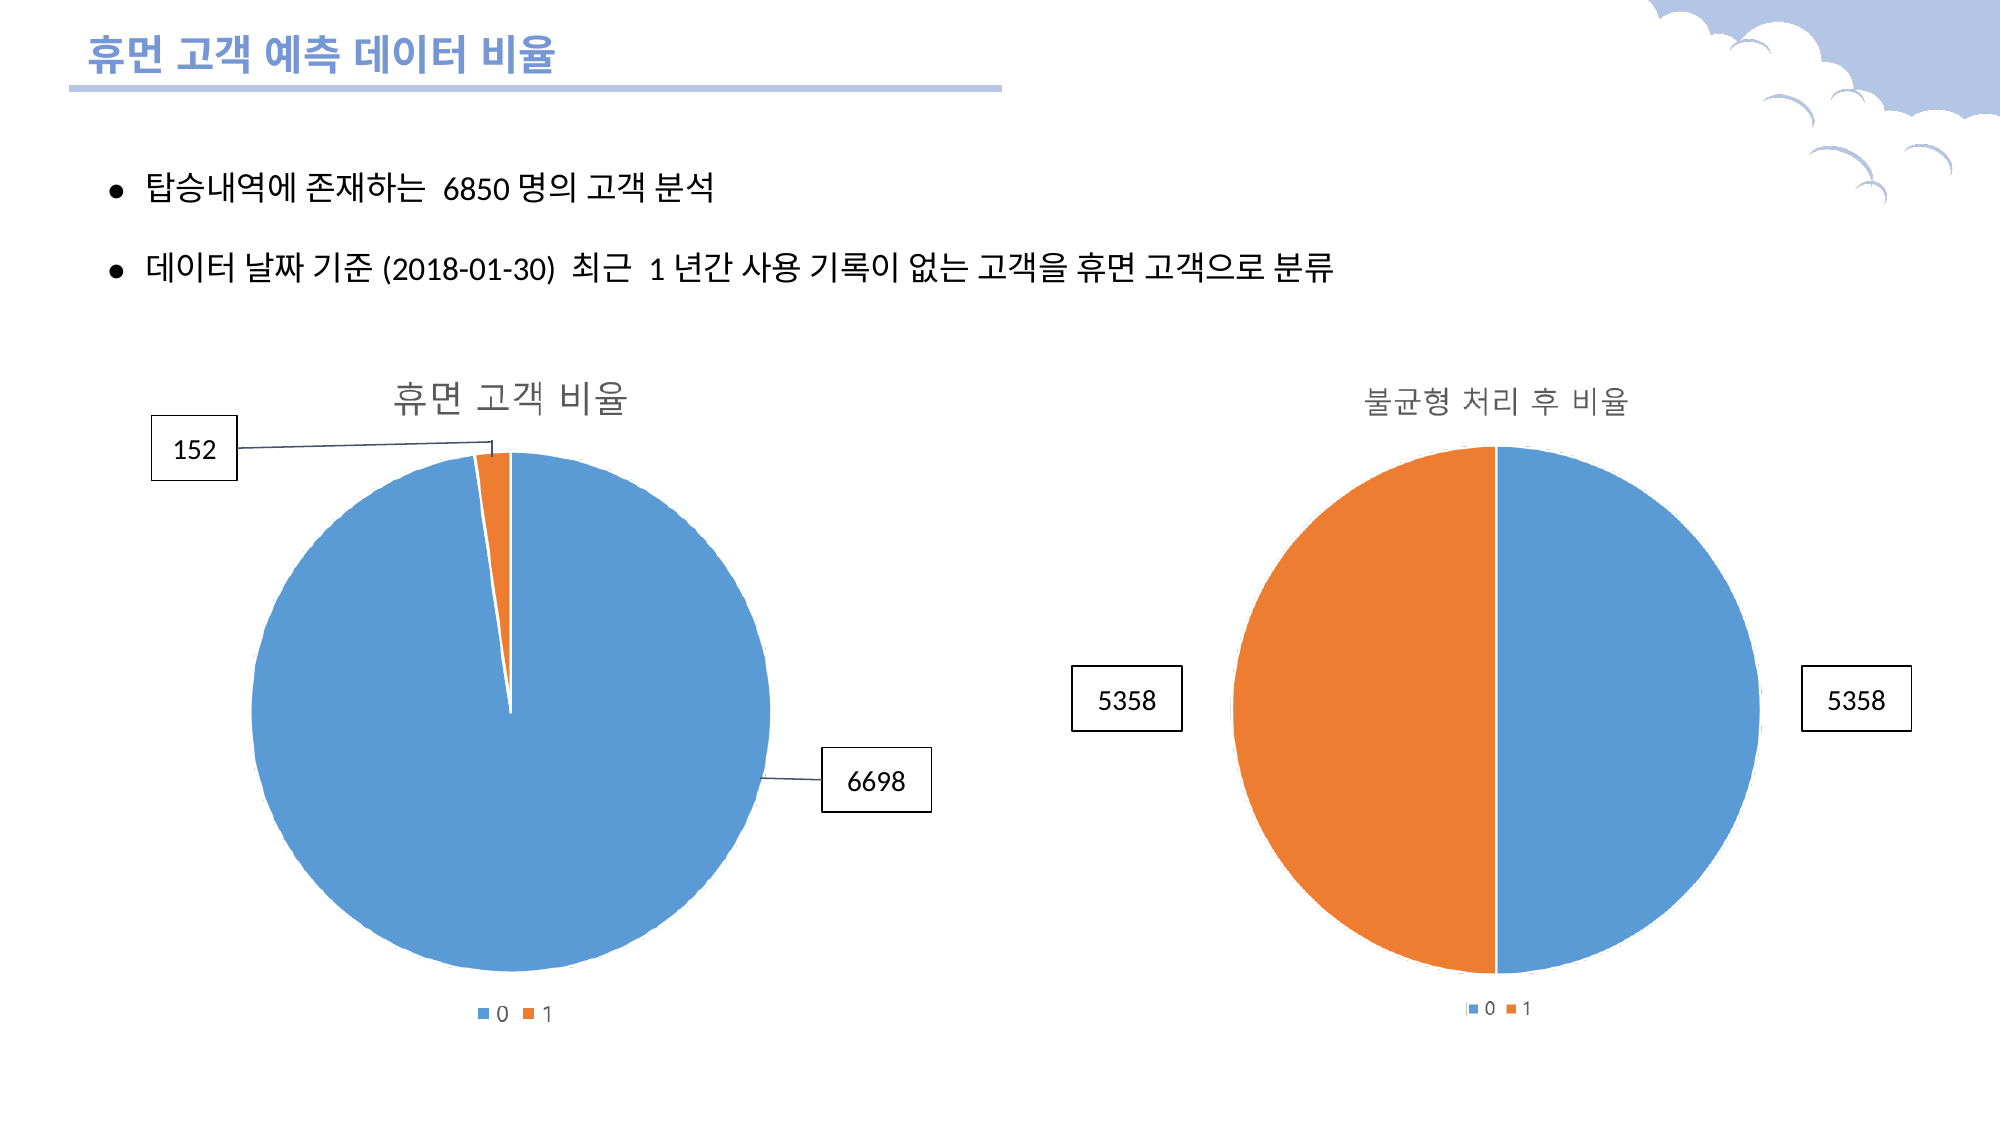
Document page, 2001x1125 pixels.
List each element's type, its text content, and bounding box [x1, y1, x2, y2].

text_box ● 탑승내역에 존재하는 6850명의 고객 분석 ● 데이터 날짜 기준(2018-01-30) 최근 1년간 사용 기록이 없는 고객을 휴면 고객으로 분류 [92, 152, 1479, 338]
picture [992, 362, 2000, 1036]
picture [1647, 0, 2000, 205]
picture [77, 352, 943, 1047]
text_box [236, 441, 493, 449]
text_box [759, 777, 822, 781]
text_box 휴먼 고객 예측 데이터 비율 [72, 21, 846, 87]
